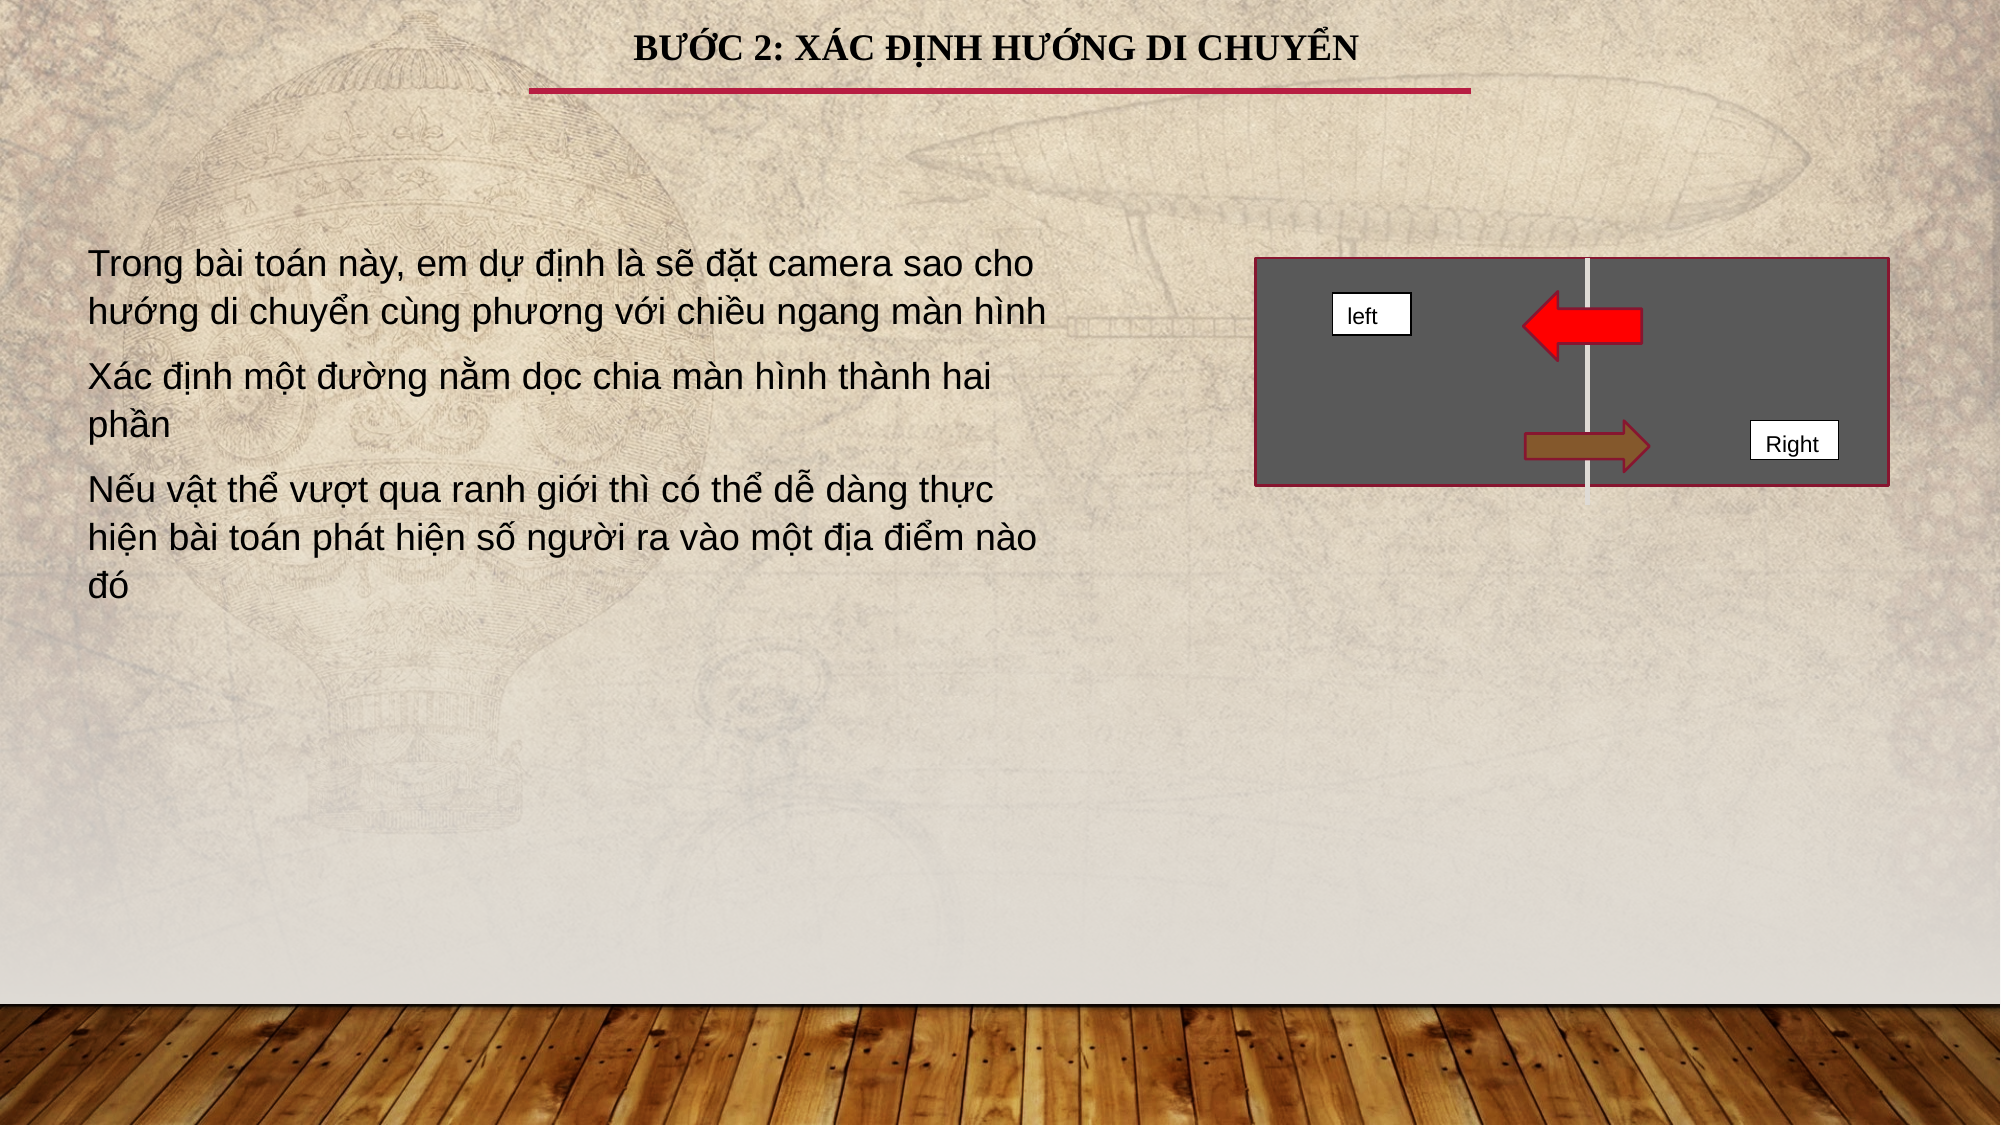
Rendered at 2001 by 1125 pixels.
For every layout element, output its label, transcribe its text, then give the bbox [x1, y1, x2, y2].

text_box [1255, 257, 1889, 506]
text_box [510, 15, 1483, 92]
text_box Trong bài toán này, em dự định là sẽ đặt camera sao cho hướng di chuyển cùng phương với chiều ngang màn hình Xác định một đường nằm dọc chia màn hình thành hai phần Nếu vật thể vượt qua ranh giới thì có thể dễ dàng thực hiện bài toán phát hiện số người ra vào một địa điểm nào đó [72, 163, 1076, 614]
picture [0, 1004, 2000, 1125]
